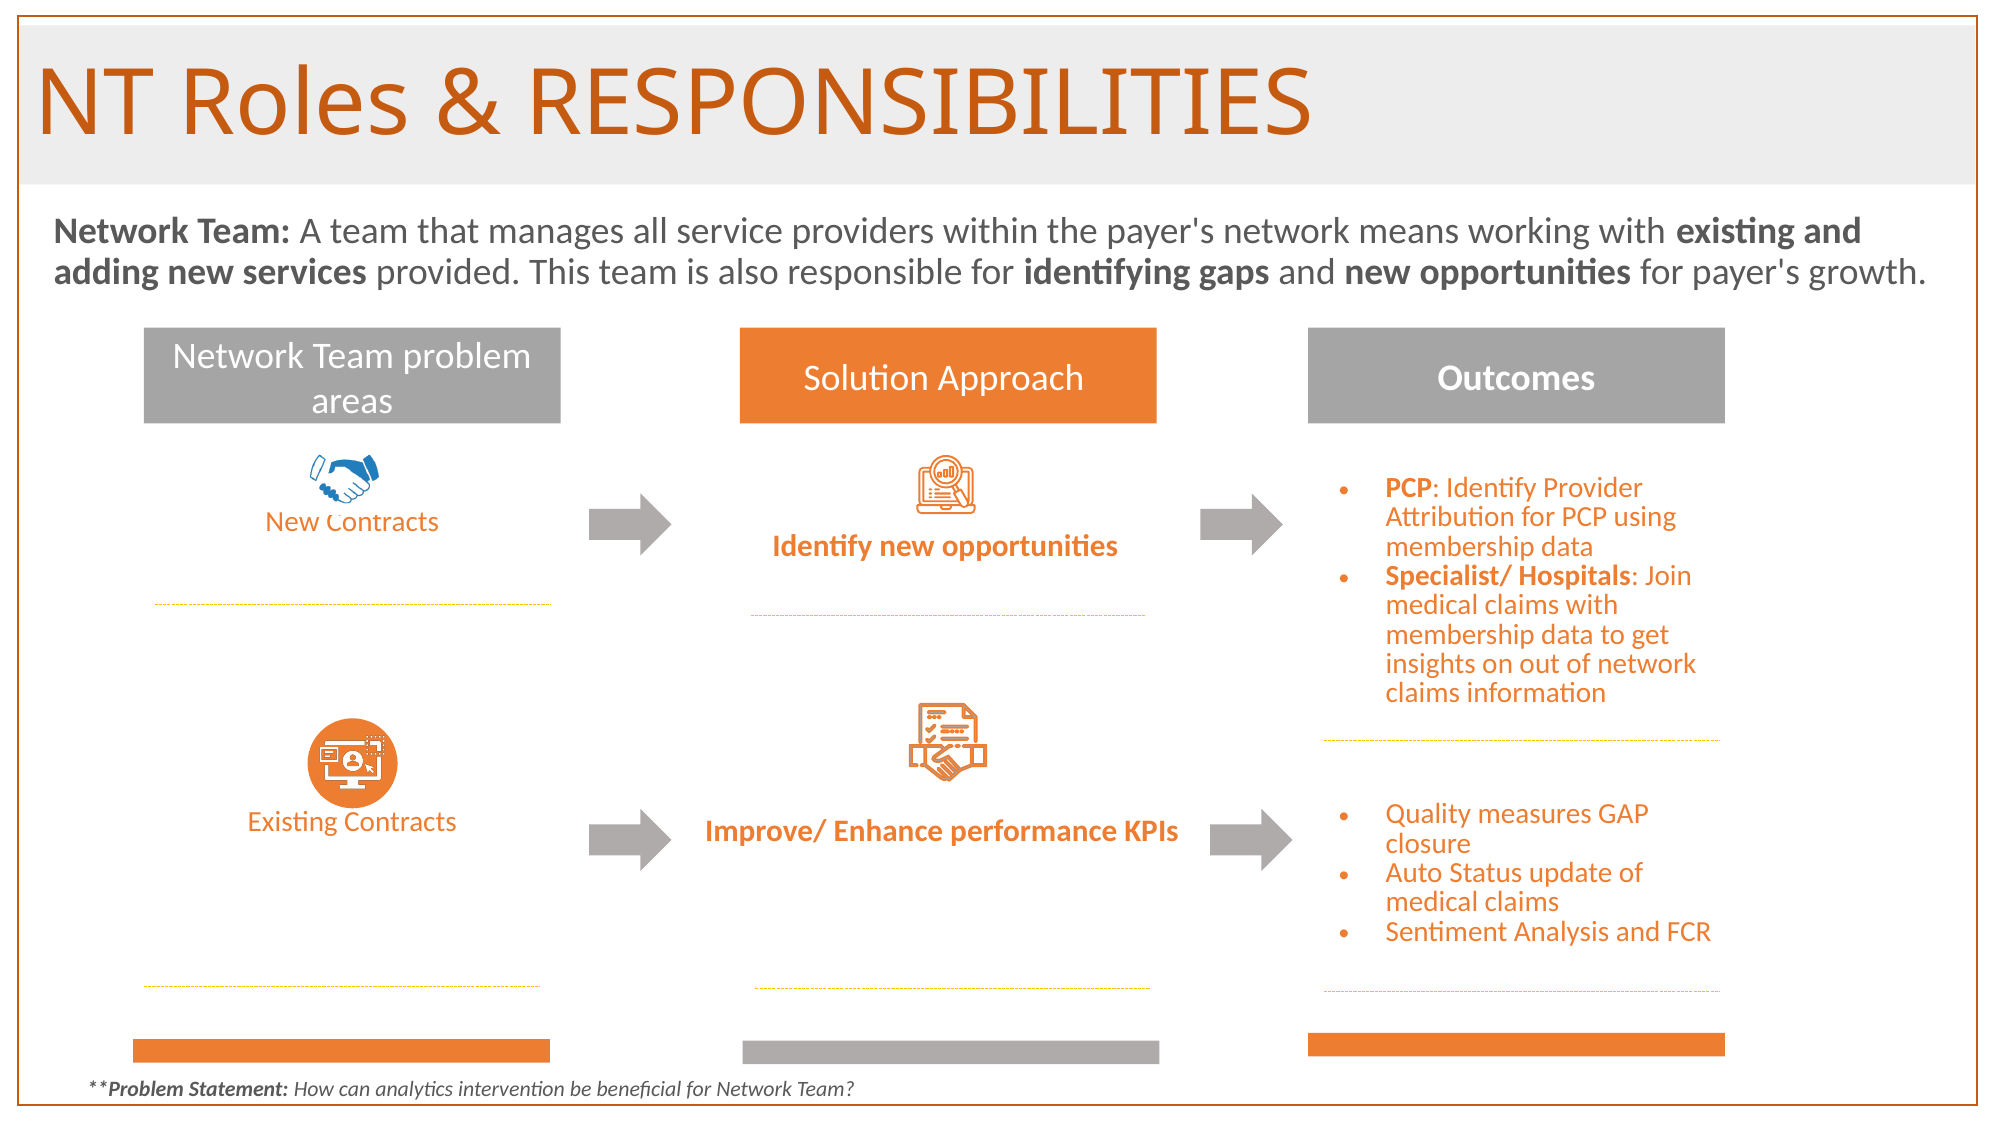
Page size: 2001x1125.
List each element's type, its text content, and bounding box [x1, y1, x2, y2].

table_header New Contracts [144, 443, 561, 606]
text_box Outcomes [1307, 326, 1726, 424]
text_box [588, 806, 673, 874]
text_box NT Roles & RESPONSIBILITIES [19, 25, 1976, 185]
text_box [588, 490, 673, 558]
text_box [1308, 1032, 1725, 1057]
table_cell Quality measures GAP closure Auto Status update of medical claims Sentiment Analysis and FCR [1324, 775, 1732, 1034]
text_box [307, 734, 318, 792]
text_box [1209, 806, 1294, 874]
text_box [322, 718, 383, 730]
text_box Improve/ Enhance performance KPIs [697, 810, 1187, 849]
text_box [1199, 490, 1285, 558]
picture [307, 441, 381, 515]
text_box Solution Approach [739, 326, 1158, 424]
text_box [909, 703, 987, 781]
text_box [916, 452, 976, 515]
table_header PCP: Identify Provider Attribution for PCP using membership data Specialist/ Hospitals: Join medical claims with membership data to get insights on out of network claims information [1324, 440, 1732, 775]
picture [318, 730, 386, 798]
text_box **Problem Statement: How can analytics intervention be beneficial for Network Team? [72, 1067, 893, 1108]
text_box [742, 1040, 1160, 1065]
text_box [17, 15, 1978, 1106]
text_box [132, 1038, 551, 1064]
text_box [324, 798, 382, 809]
text_box [386, 733, 398, 794]
text_box Network Team problem areas [143, 326, 562, 424]
table_cell Existing Contracts [144, 606, 561, 866]
text_box Identify new opportunities [704, 525, 1193, 563]
